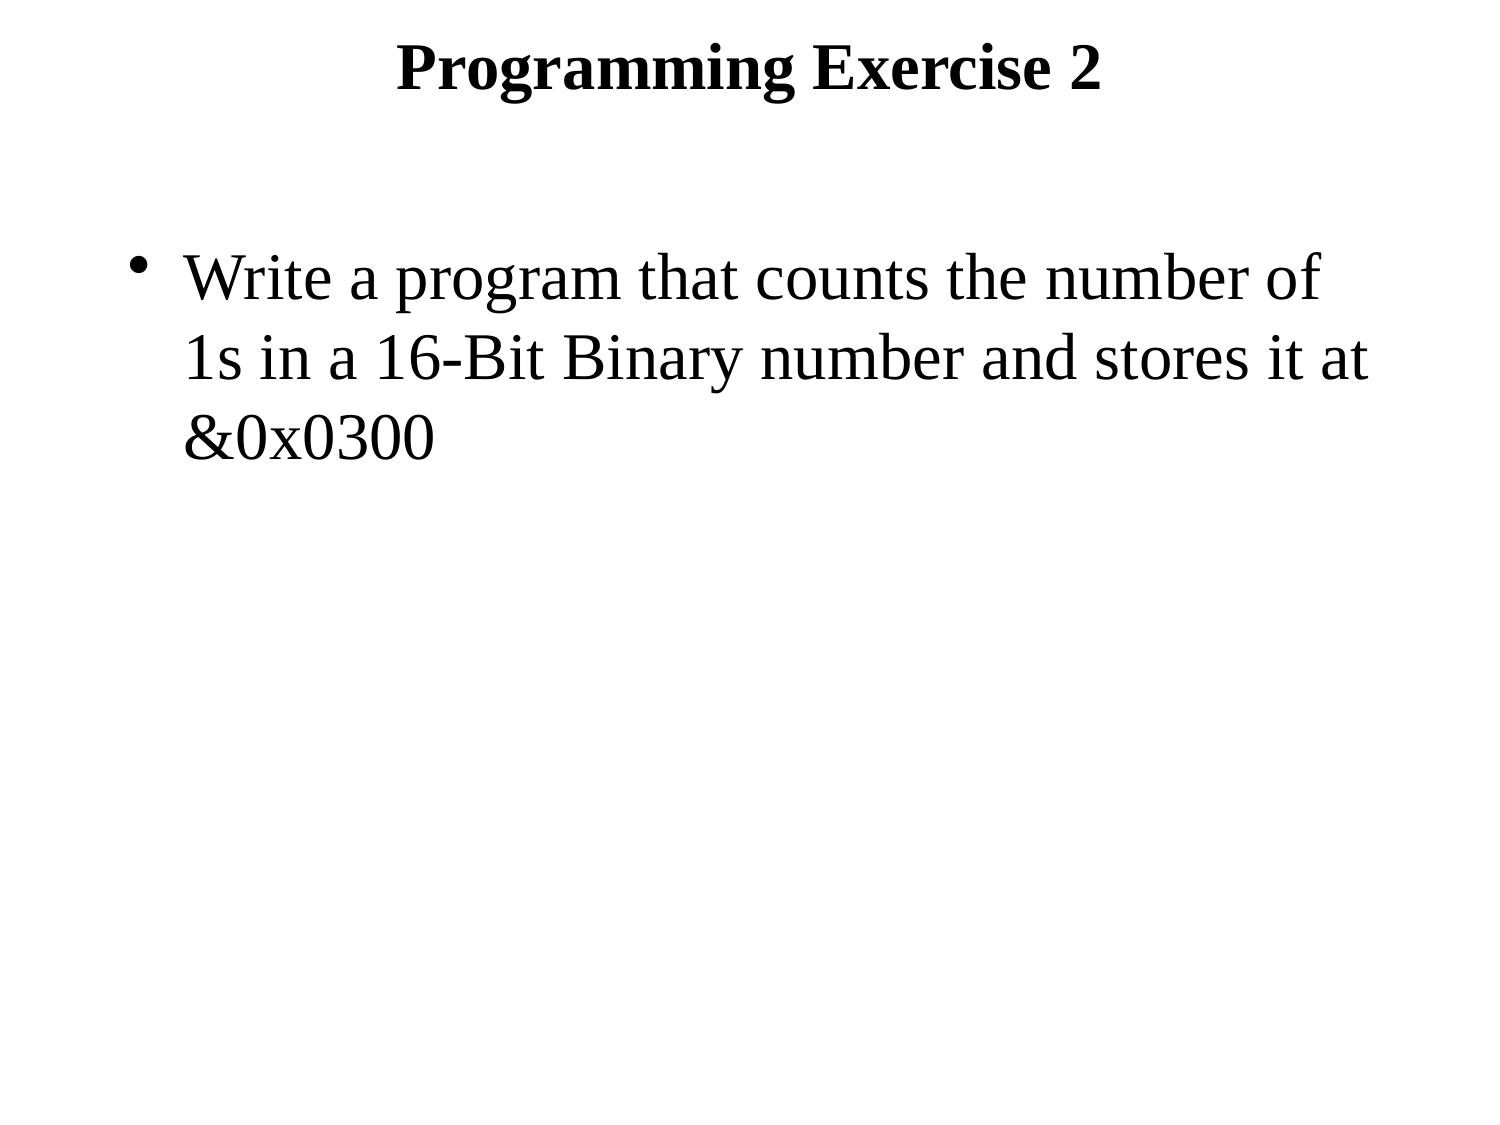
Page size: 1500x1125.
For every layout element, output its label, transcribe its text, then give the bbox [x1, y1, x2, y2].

title Programming Exercise 2 [112, 24, 1388, 101]
list Write a program that counts the number of 1s in a 16-Bit Binary number and stores it at &0x0300 [112, 224, 1388, 1001]
